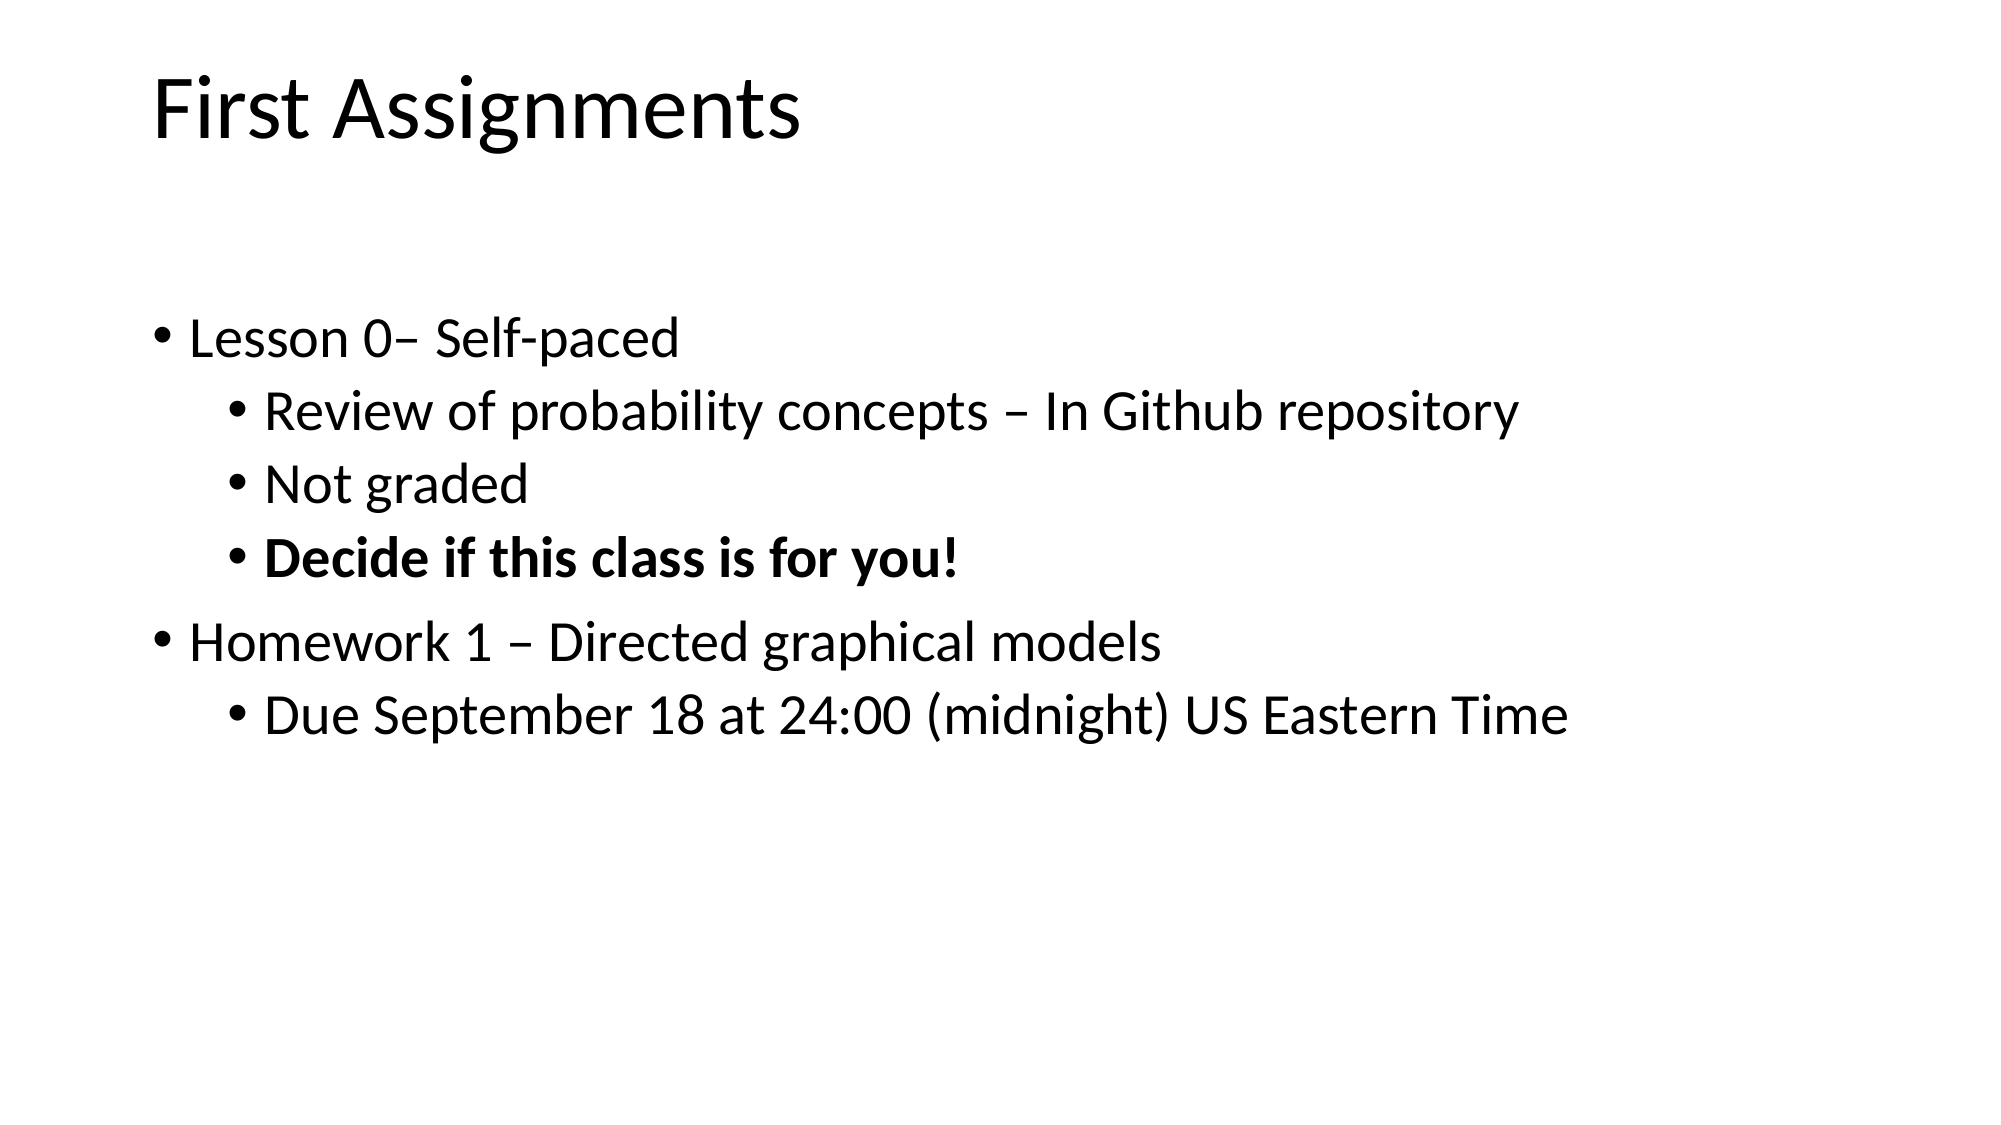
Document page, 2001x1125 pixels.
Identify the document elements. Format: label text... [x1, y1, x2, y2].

list Lesson 0– Self-paced Review of probability concepts – In Github repository Not graded Decide if this class is for you! Homework 1 – Directed graphical models Due September 18 at 24:00 (midnight) US Eastern Time [137, 299, 1863, 1014]
text_box First Assignments [137, 0, 1863, 218]
